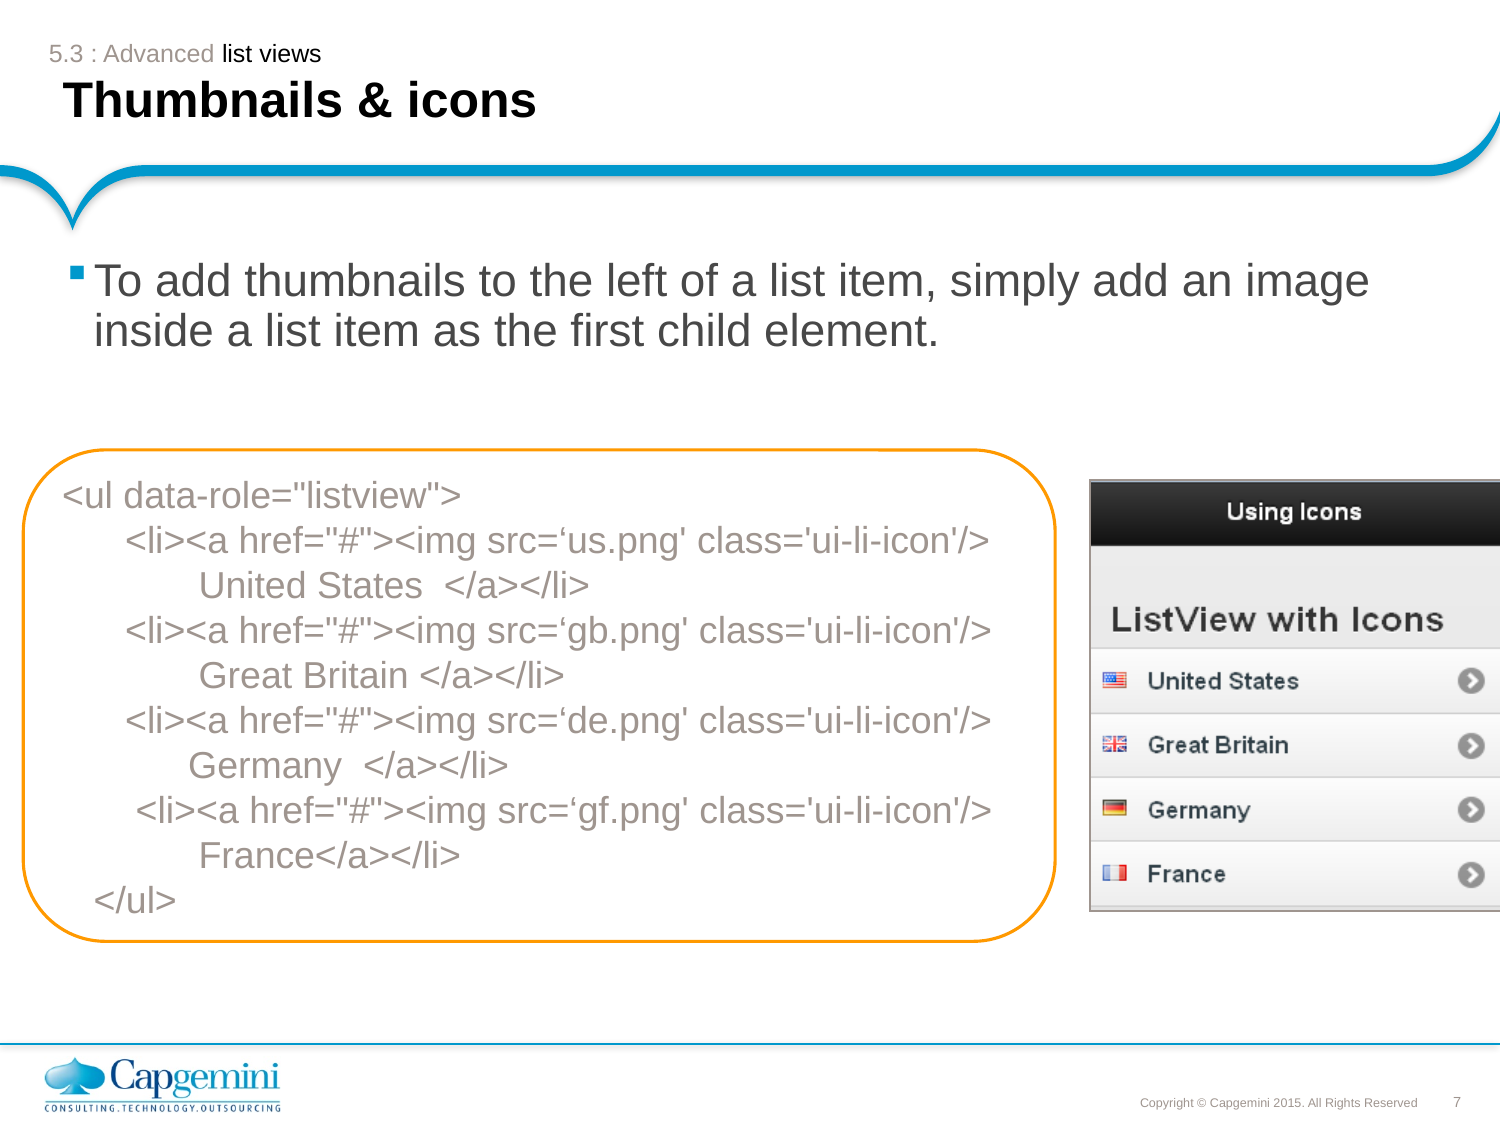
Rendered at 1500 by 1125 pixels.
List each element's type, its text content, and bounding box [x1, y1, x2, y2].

picture [1091, 480, 1500, 911]
title 5.3 : Advanced list views Thumbnails & icons [0, 0, 1500, 165]
picture [44, 1056, 281, 1113]
list To add thumbnails to the left of a list item, simply add an image inside a list item as the first child element. [48, 245, 1500, 1007]
text_box <ul data-role="listview"> <li><a href="#"><img src=‘us.png' class='ui-li-icon'/> United States </a></li> <li><a href="#"><img src=‘gb.png' class='ui-li-icon'/> Great Britain </a></li> <li><a href="#"><img src=‘de.png' class='ui-li-icon'/> Germany </a></li> <li><a href="#"><img src=‘gf.png' class='ui-li-icon'/> France</a></li> </ul> [23, 449, 1056, 942]
